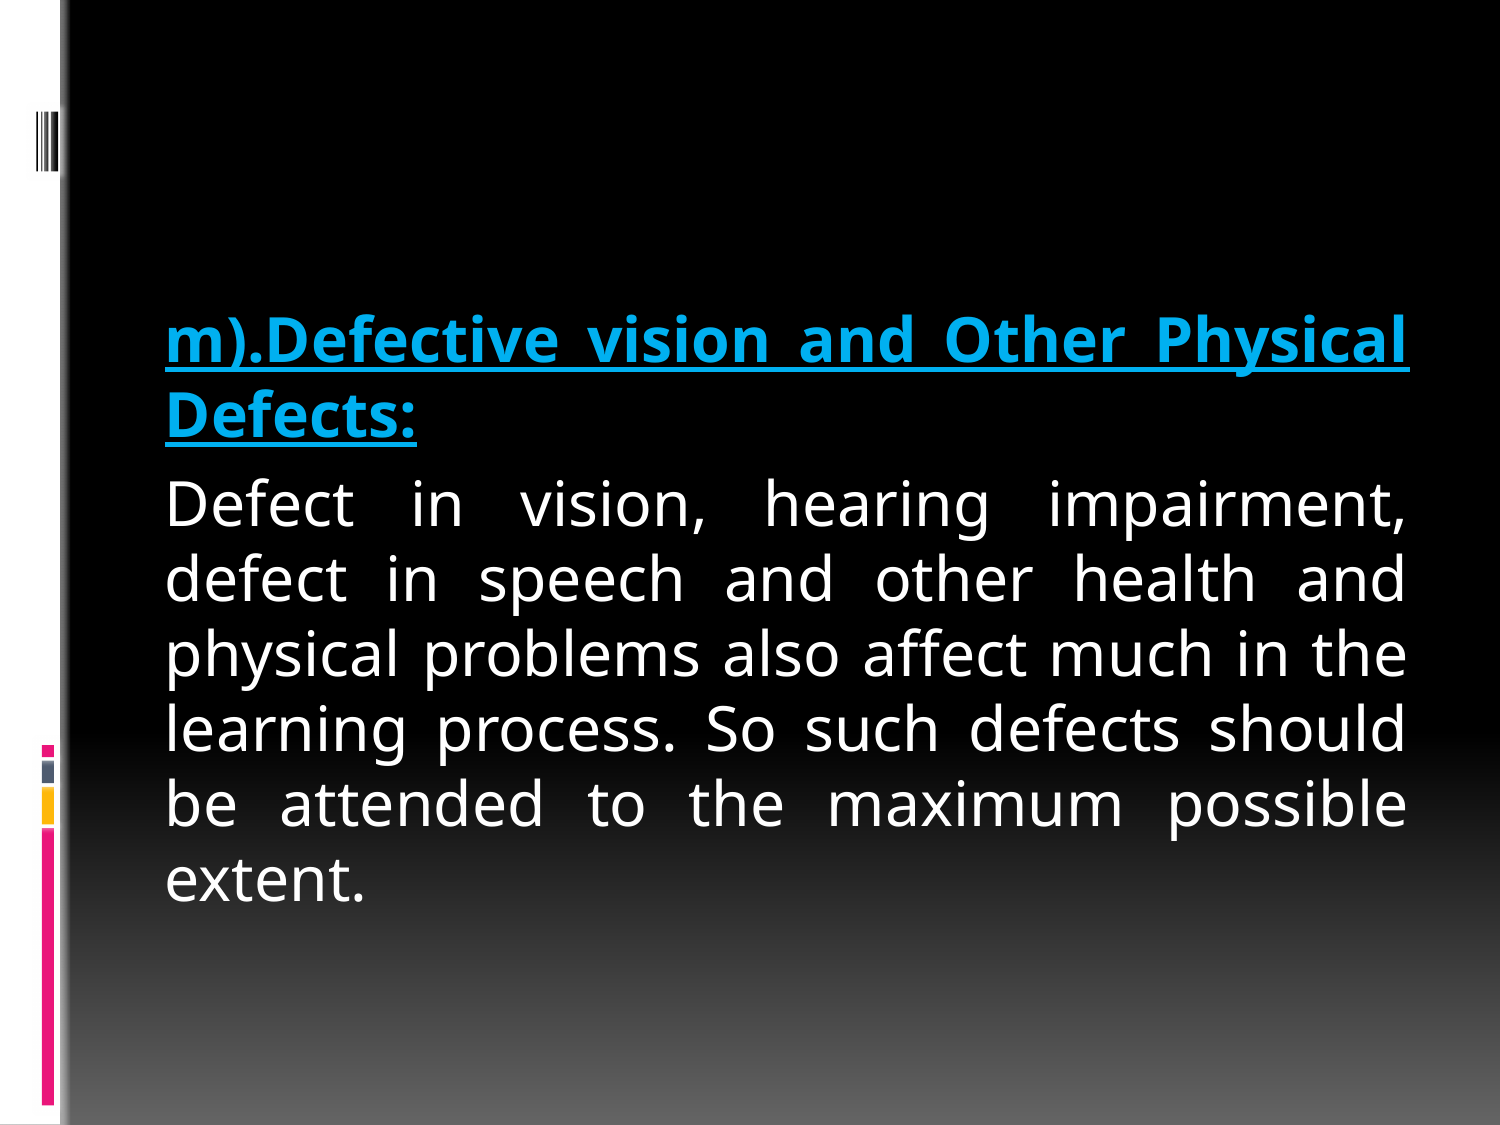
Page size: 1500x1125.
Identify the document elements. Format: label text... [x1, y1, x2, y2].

list m).Defective vision and Other Physical Defects: Defect in vision, hearing impairment, defect in speech and other health and physical problems also affect much in the learning process. So such defects should be attended to the maximum possible extent. [150, 292, 1425, 1043]
